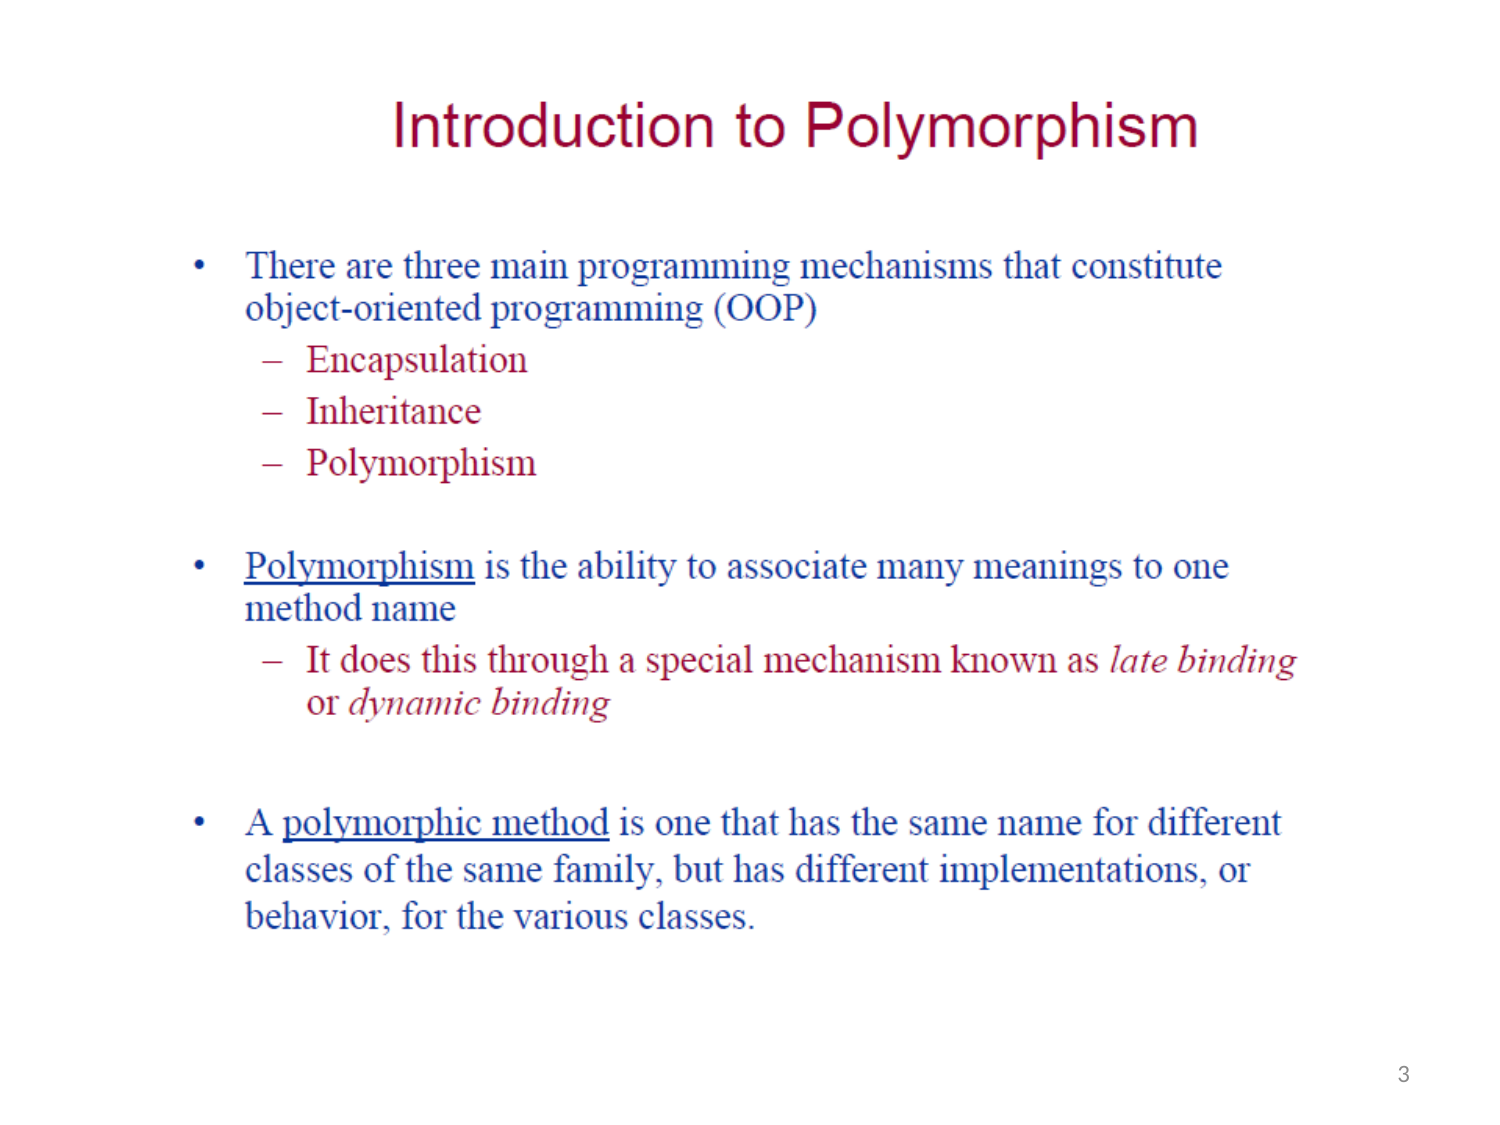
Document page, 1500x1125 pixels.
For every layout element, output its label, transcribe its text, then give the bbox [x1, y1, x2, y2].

slide_number 3 [1074, 1042, 1425, 1103]
picture [83, 66, 1417, 1059]
